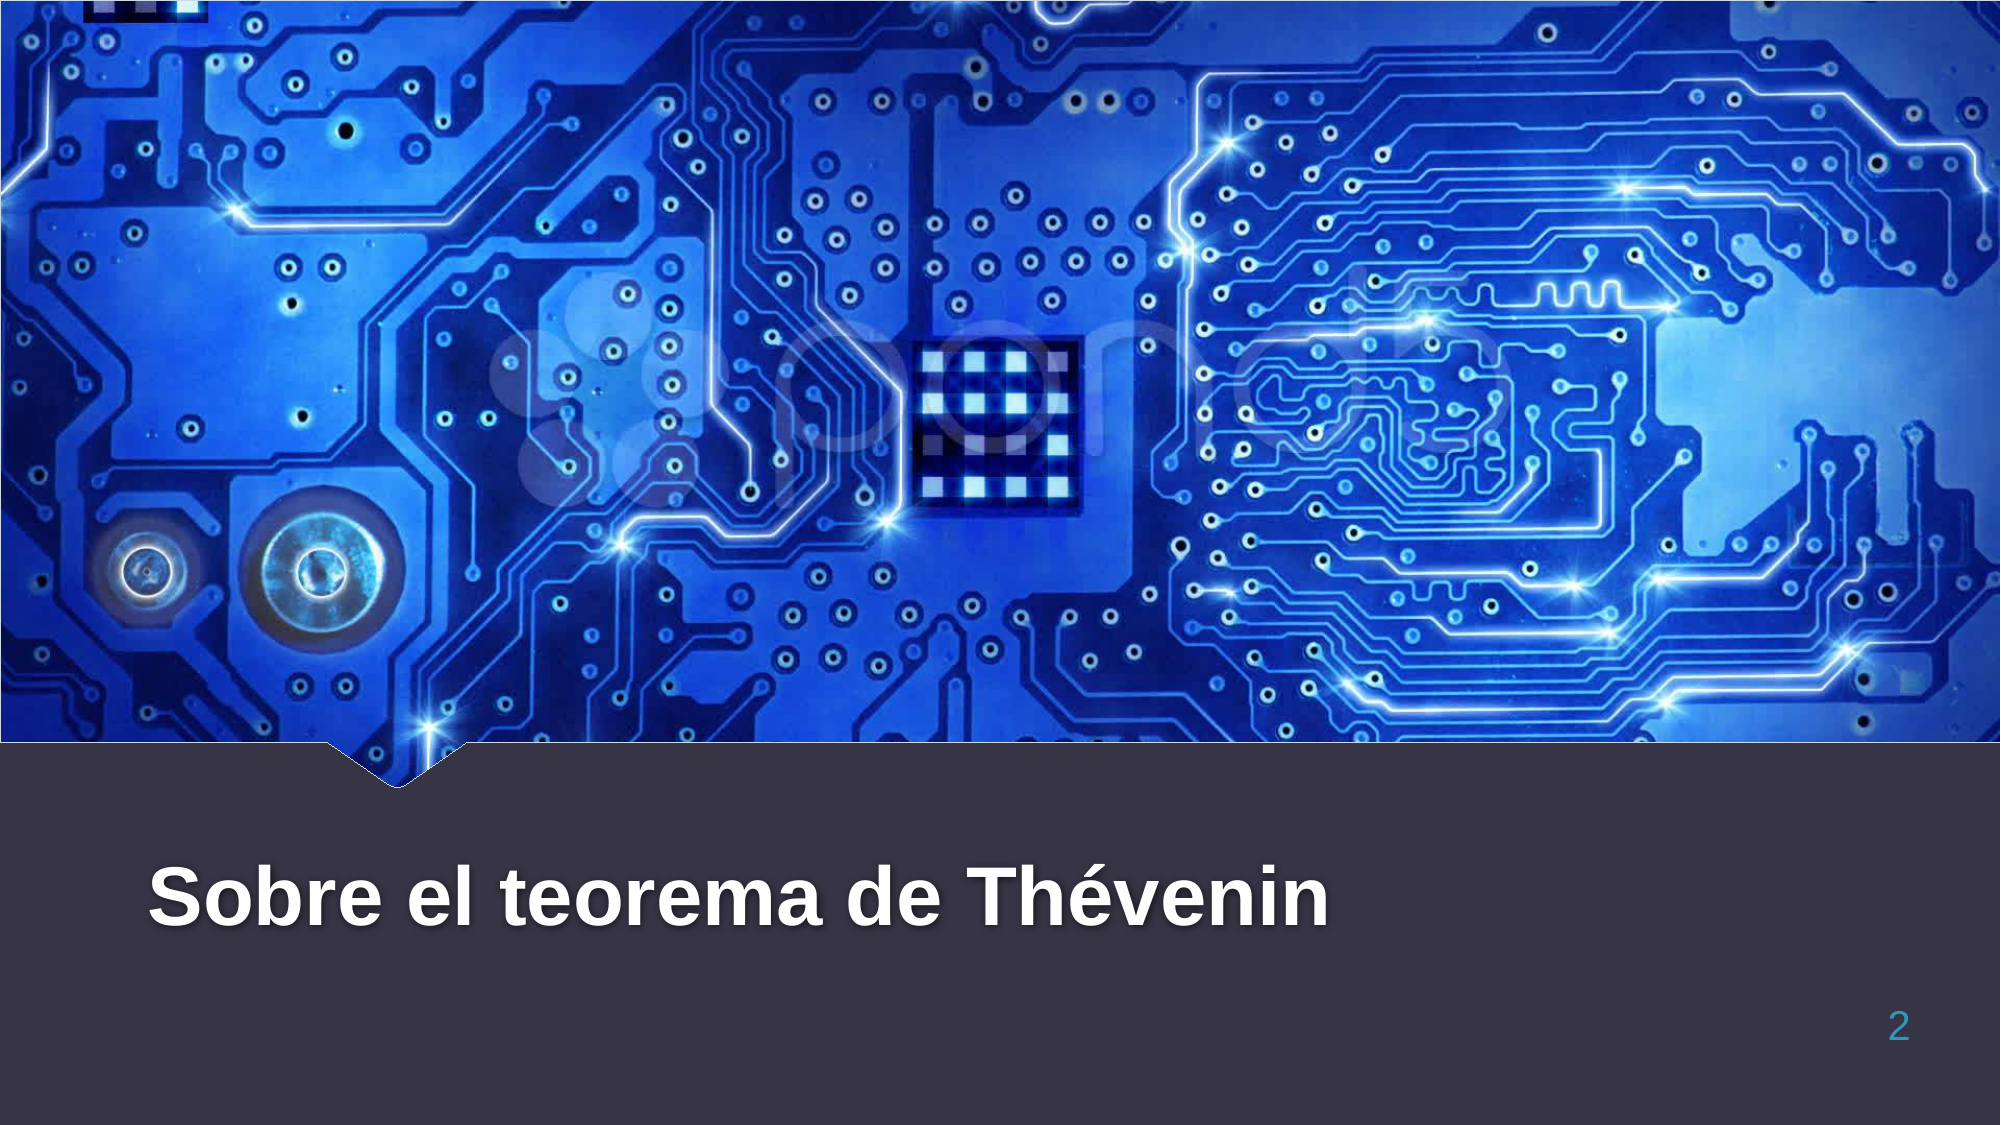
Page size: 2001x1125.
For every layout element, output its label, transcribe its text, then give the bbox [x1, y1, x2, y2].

title Sobre el teorema de Thévenin [132, 788, 1931, 950]
slide_number 2 [1751, 970, 1926, 1051]
picture [0, 0, 2000, 788]
